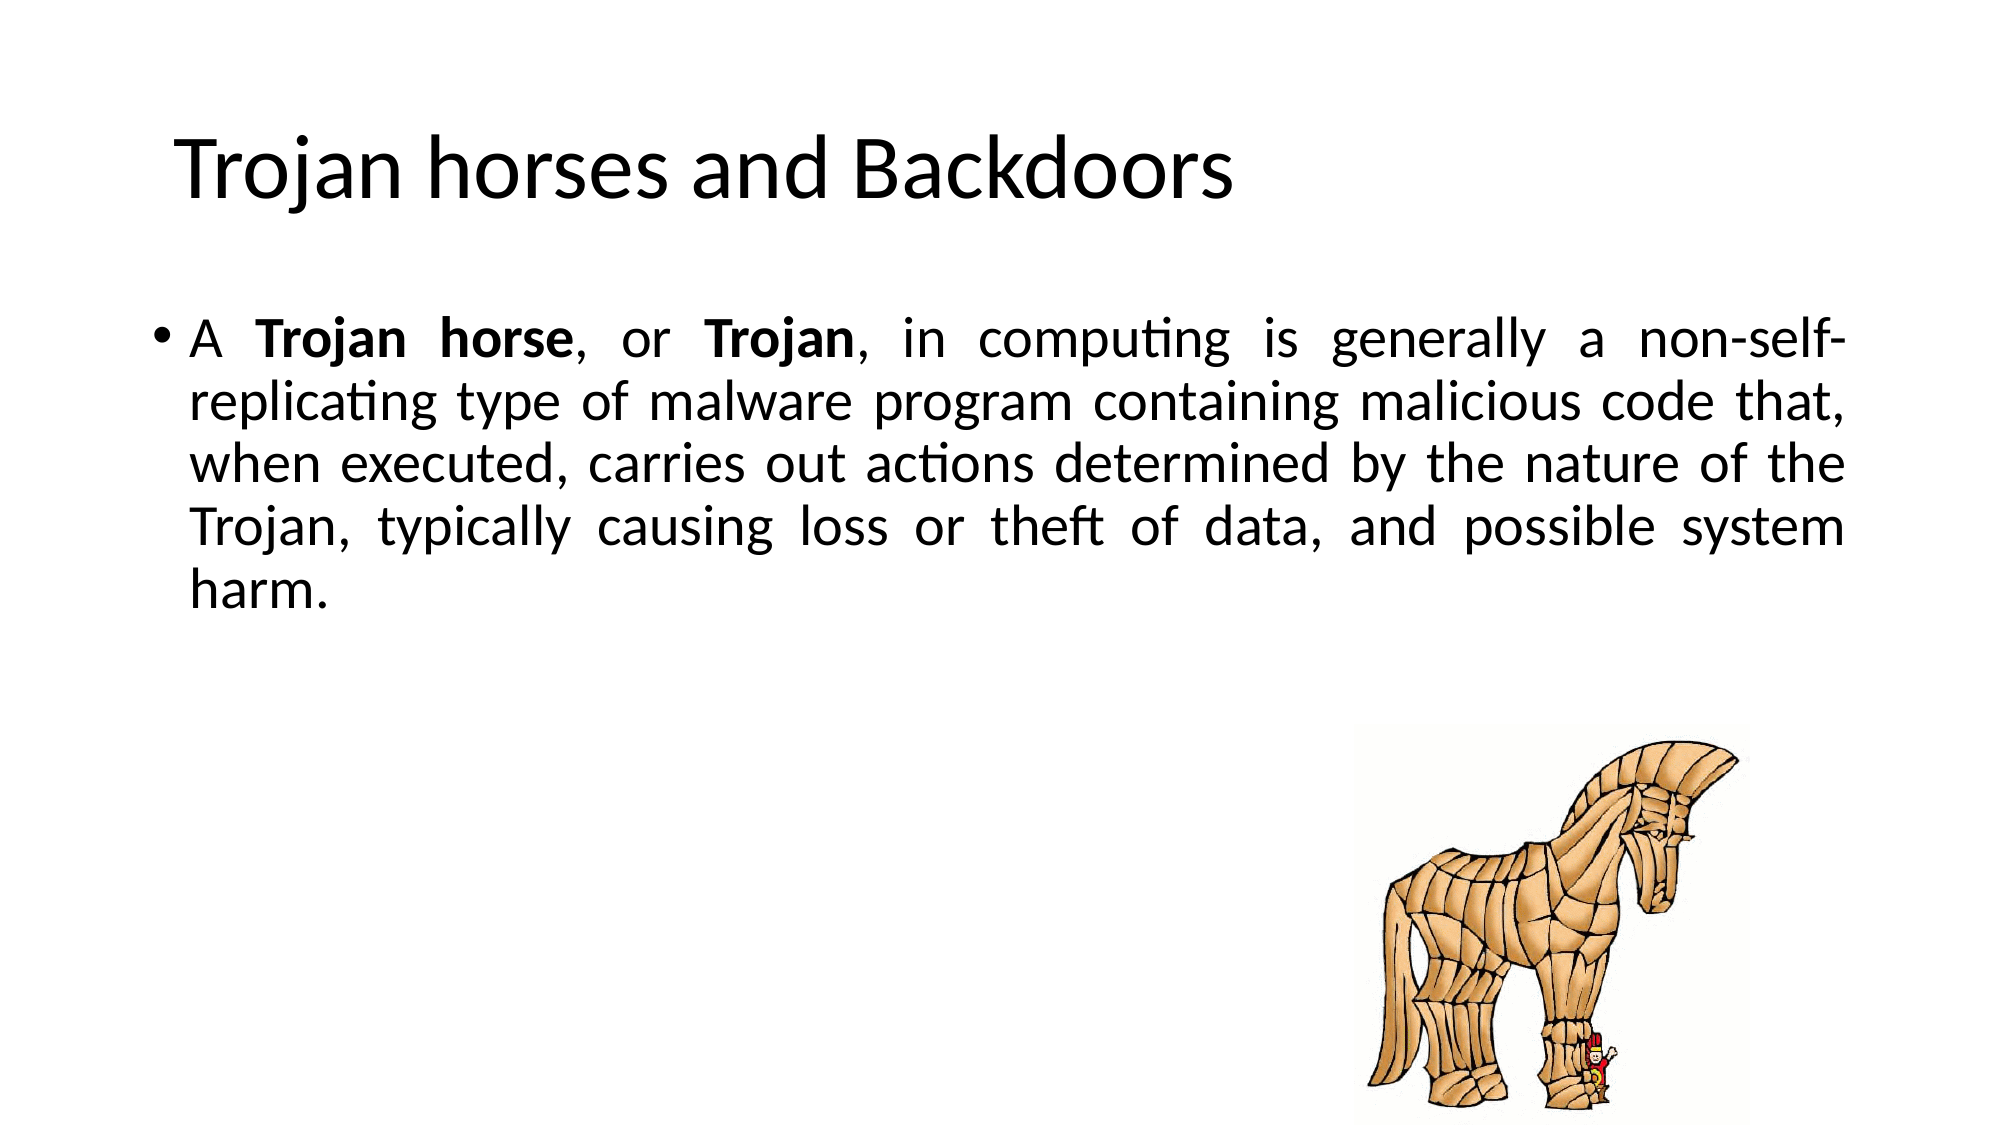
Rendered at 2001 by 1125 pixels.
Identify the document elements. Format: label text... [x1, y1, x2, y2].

picture [1354, 724, 1751, 1125]
list A Trojan horse, or Trojan, in computing is generally a non-self-replicating type of malware program containing malicious code that, when executed, carries out actions determined by the nature of the Trojan, typically causing loss or theft of data, and possible system harm. [137, 299, 1863, 1014]
title Trojan horses and Backdoors [137, 59, 1863, 278]
